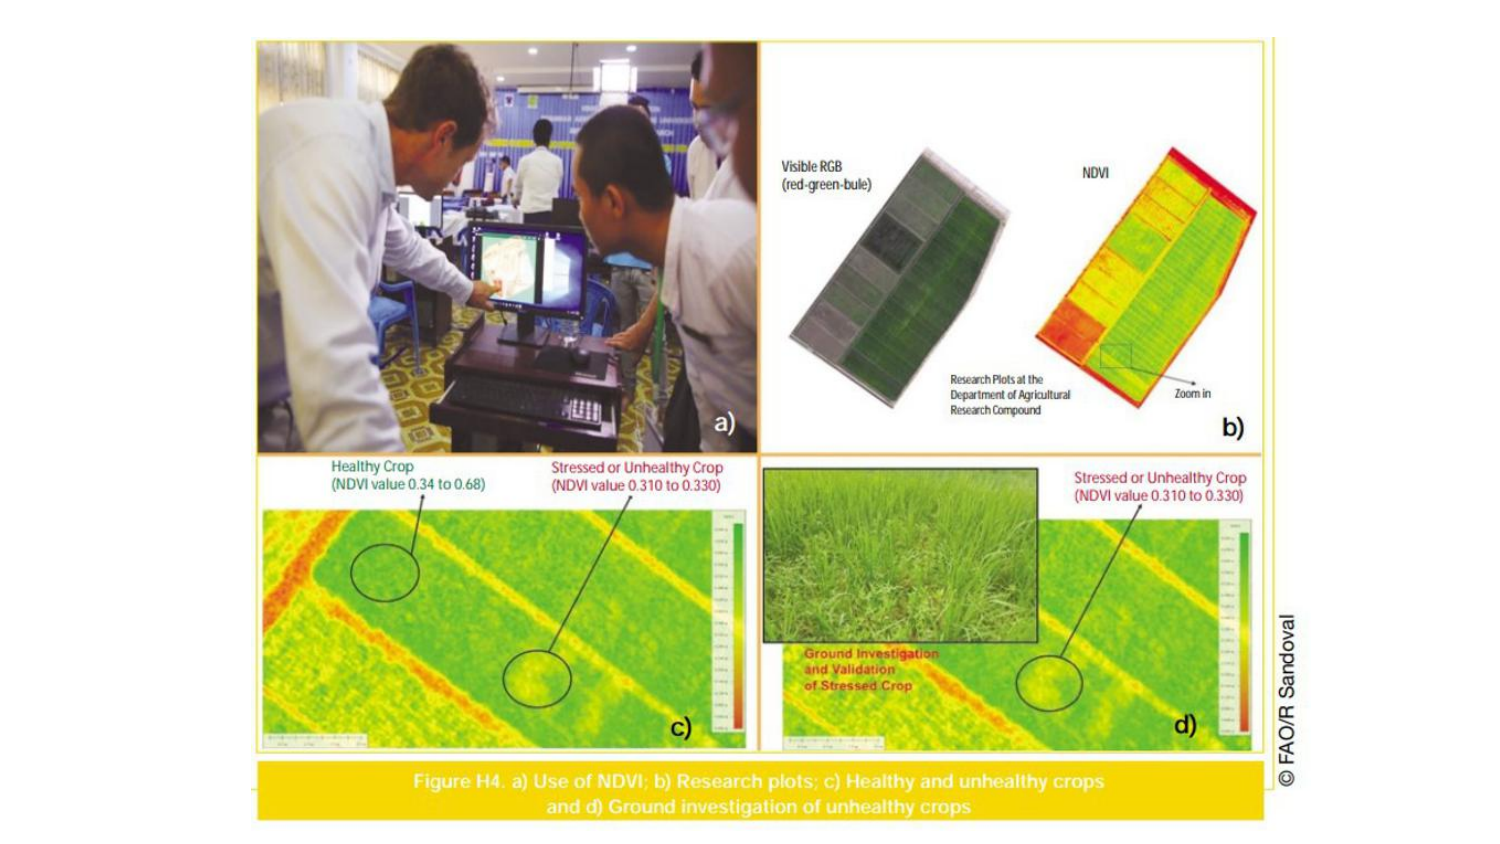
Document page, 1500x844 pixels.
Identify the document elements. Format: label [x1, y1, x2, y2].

picture [250, 36, 1312, 832]
